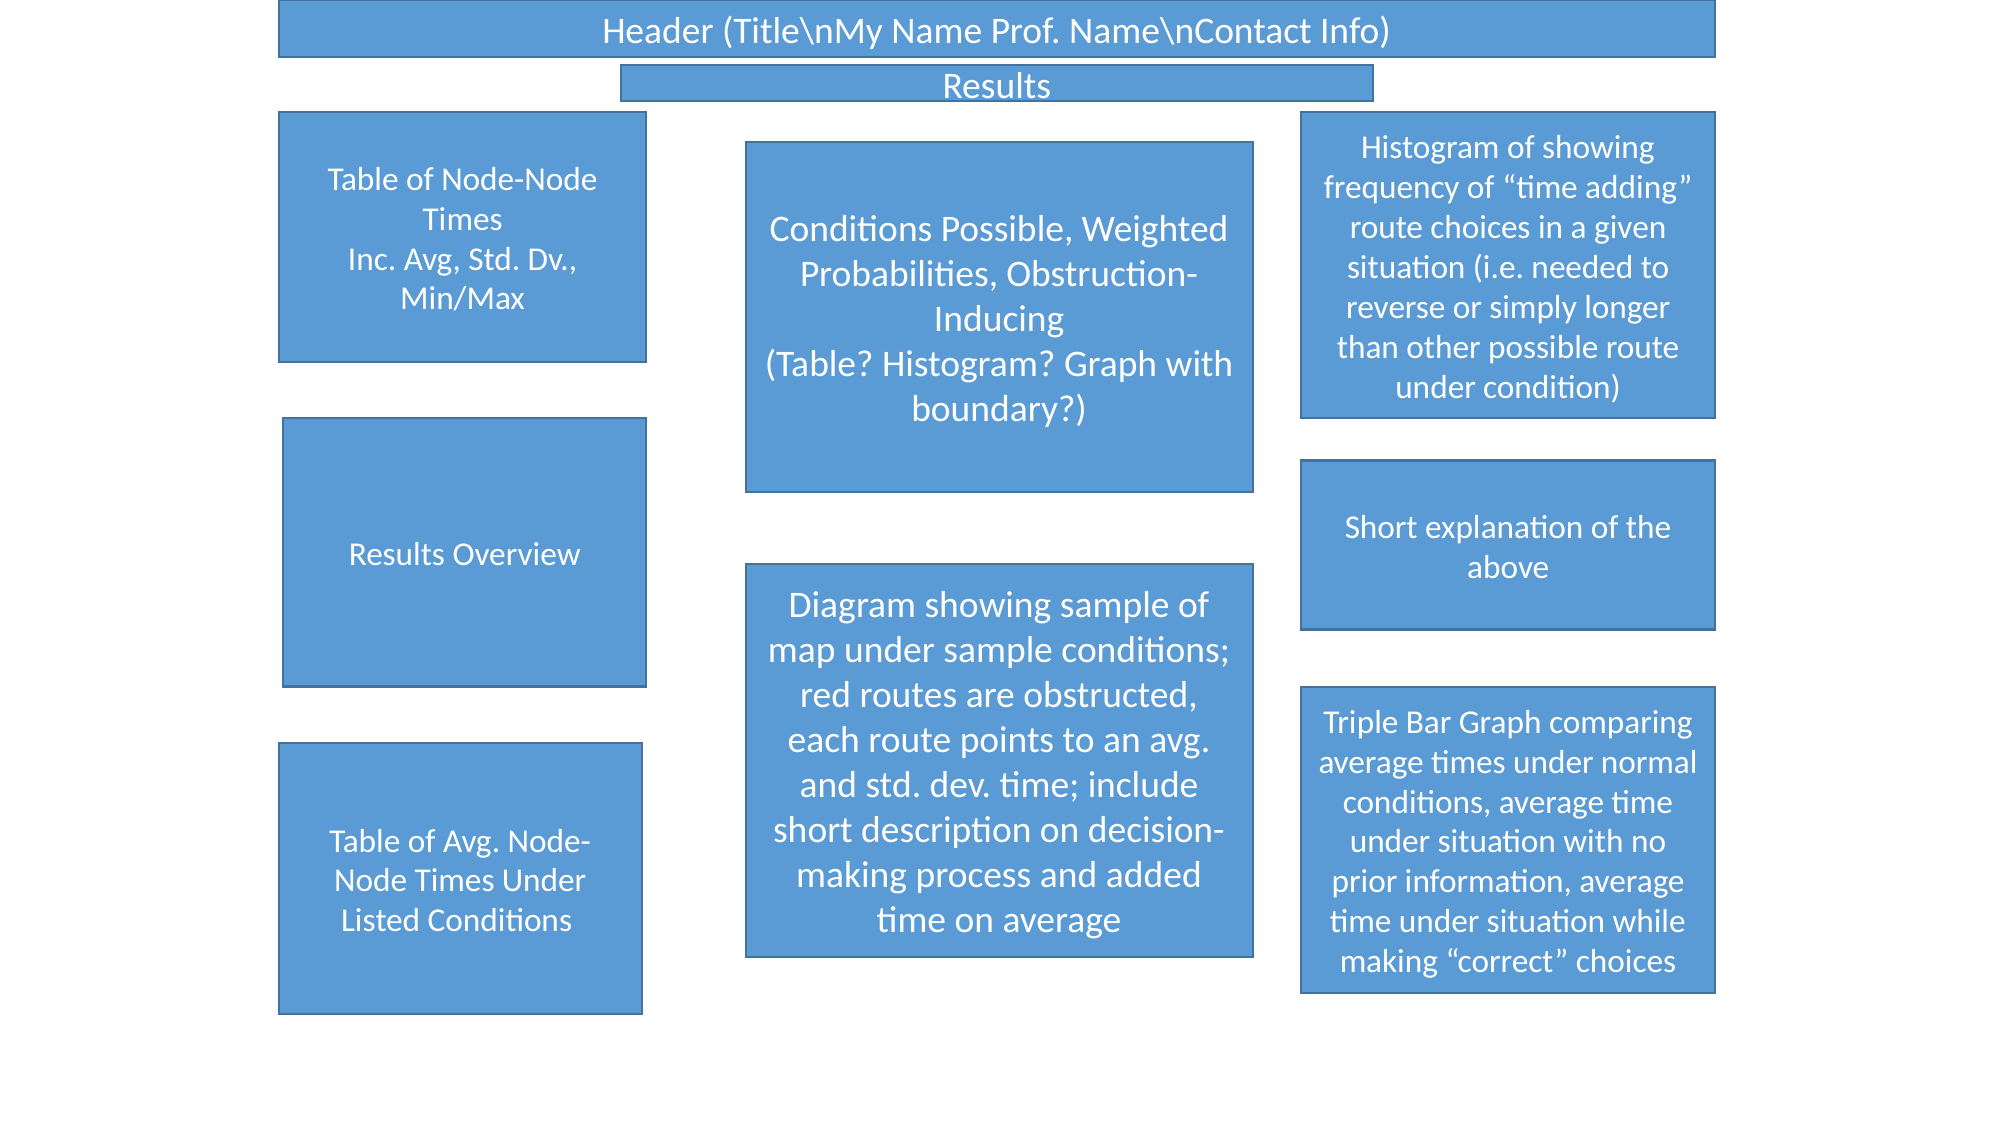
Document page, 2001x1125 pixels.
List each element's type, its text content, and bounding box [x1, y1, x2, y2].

text_box Results Overview [282, 417, 647, 688]
text_box Diagram showing sample of map under sample conditions; red routes are obstructed, each route points to an avg. and std. dev. time; include short description on decision-making process and added time on average [745, 563, 1254, 958]
text_box Table of Avg. Node-Node Times Under Listed Conditions [278, 742, 643, 1015]
text_box Header (Title\nMy Name Prof. Name\nContact Info) [278, 0, 1716, 58]
text_box Histogram of showing frequency of “time adding” route choices in a given situation (i.e. needed to reverse or simply longer than other possible route under condition) [1300, 111, 1716, 419]
text_box Table of Node-Node Times Inc. Avg, Std. Dv., Min/Max [278, 111, 647, 363]
text_box Results [620, 64, 1374, 102]
text_box Conditions Possible, Weighted Probabilities, Obstruction-Inducing (Table? Histogram? Graph with boundary?) [745, 141, 1254, 493]
text_box Short explanation of the above [1300, 459, 1716, 631]
text_box Triple Bar Graph comparing average times under normal conditions, average time under situation with no prior information, average time under situation while making “correct” choices [1300, 686, 1716, 994]
